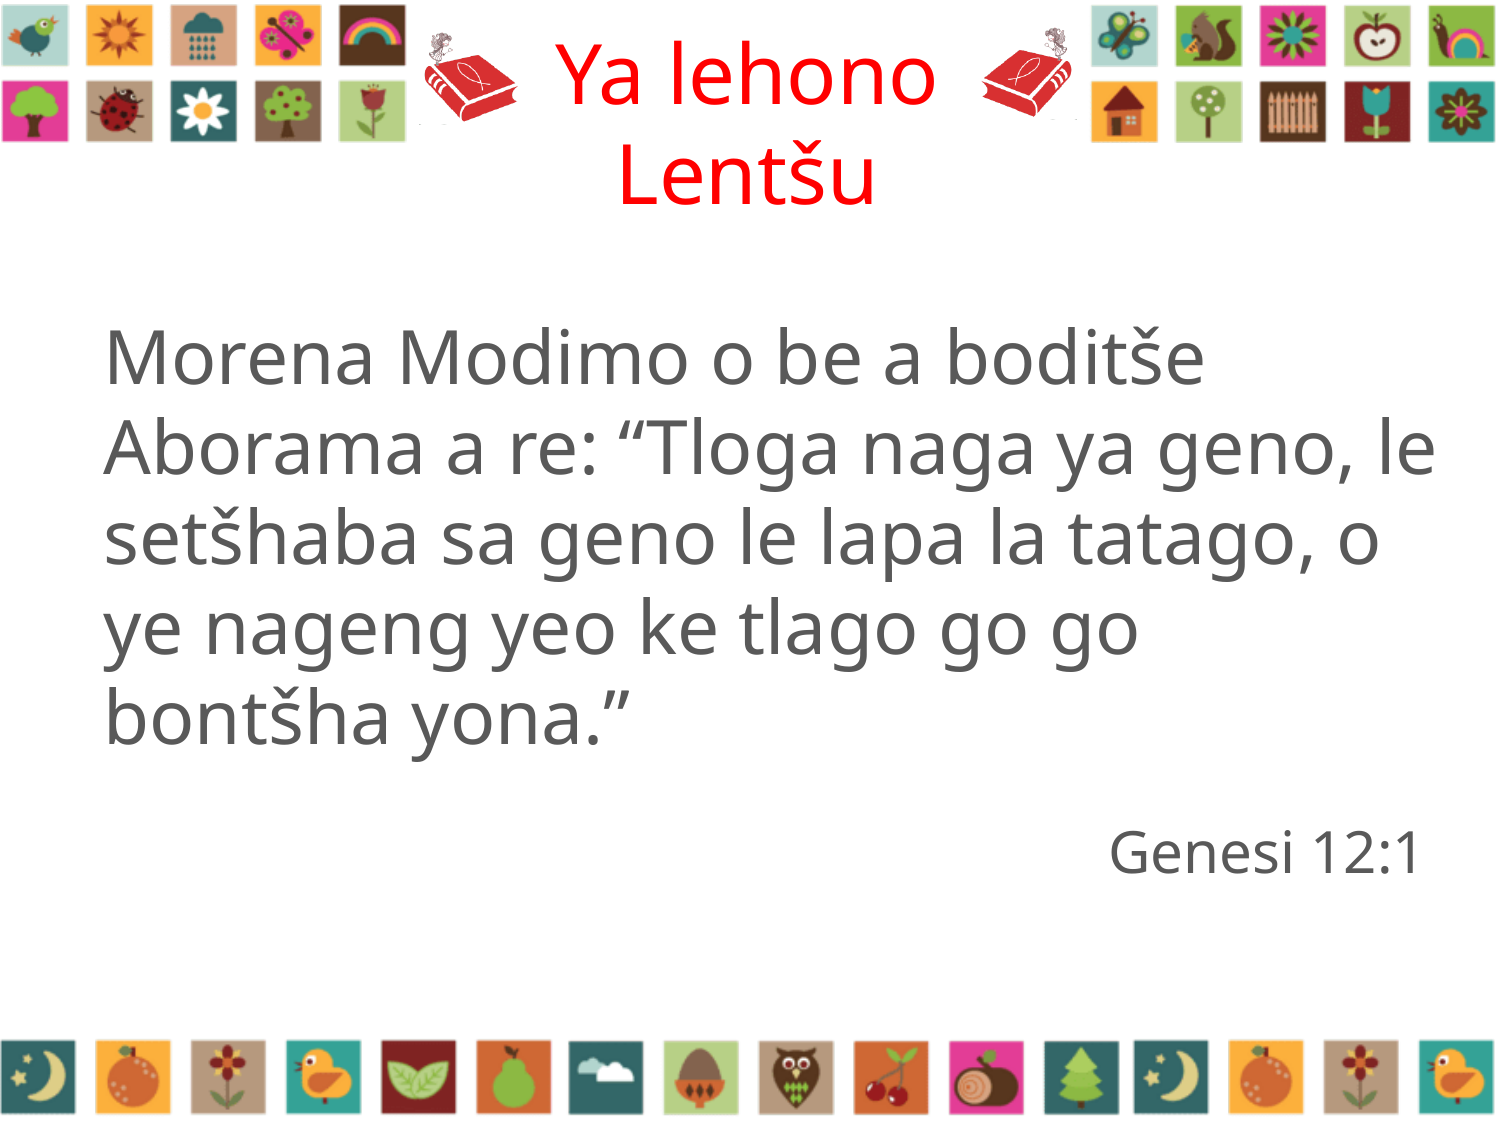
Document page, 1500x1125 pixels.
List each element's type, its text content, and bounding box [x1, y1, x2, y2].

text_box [0, 1028, 1500, 1118]
picture [950, 3, 1500, 150]
picture [0, 3, 550, 150]
text_box Ya lehono Lentšu [414, 13, 1080, 229]
text_box Genesi 12:1 [808, 807, 1441, 893]
text_box Morena Modimo o be a boditše Aborama a re: “Tloga naga ya geno, le setšhaba sa geno le lapa la tatago, o ye nageng yeo ke tlago go go bontšha yona.” [88, 302, 1459, 768]
